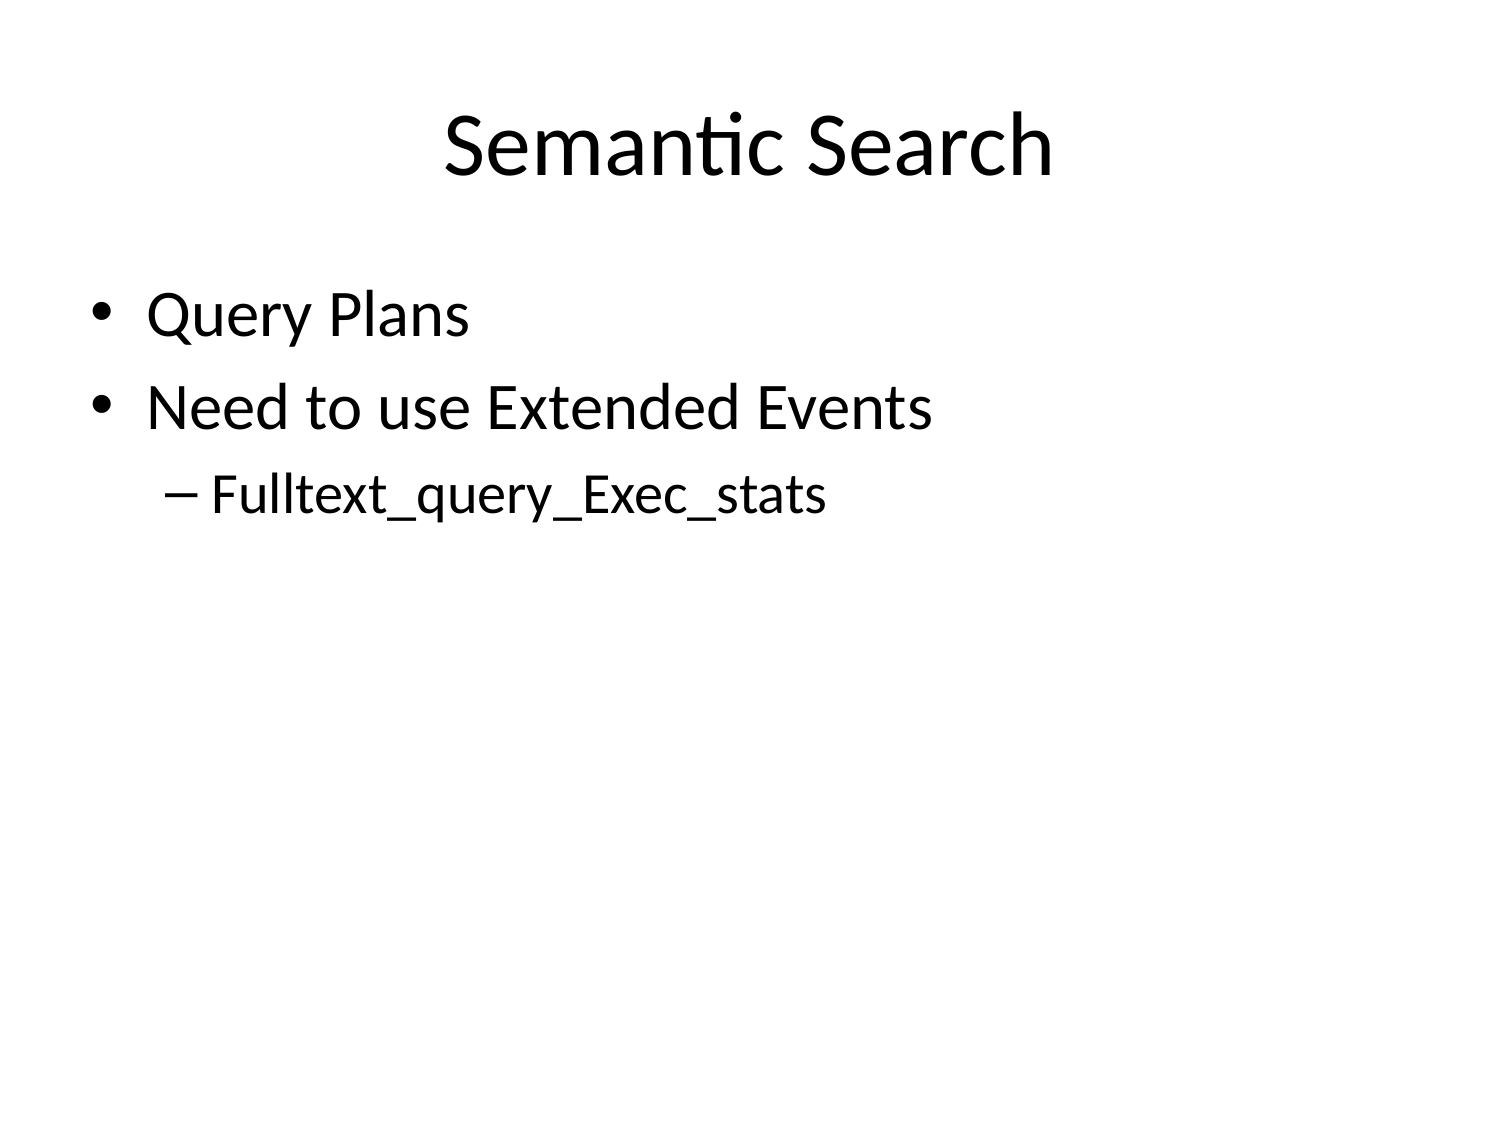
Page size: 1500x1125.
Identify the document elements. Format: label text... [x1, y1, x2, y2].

list Query Plans Need to use Extended Events Fulltext_query_Exec_stats [75, 262, 1425, 1005]
title Semantic Search [75, 45, 1425, 233]
